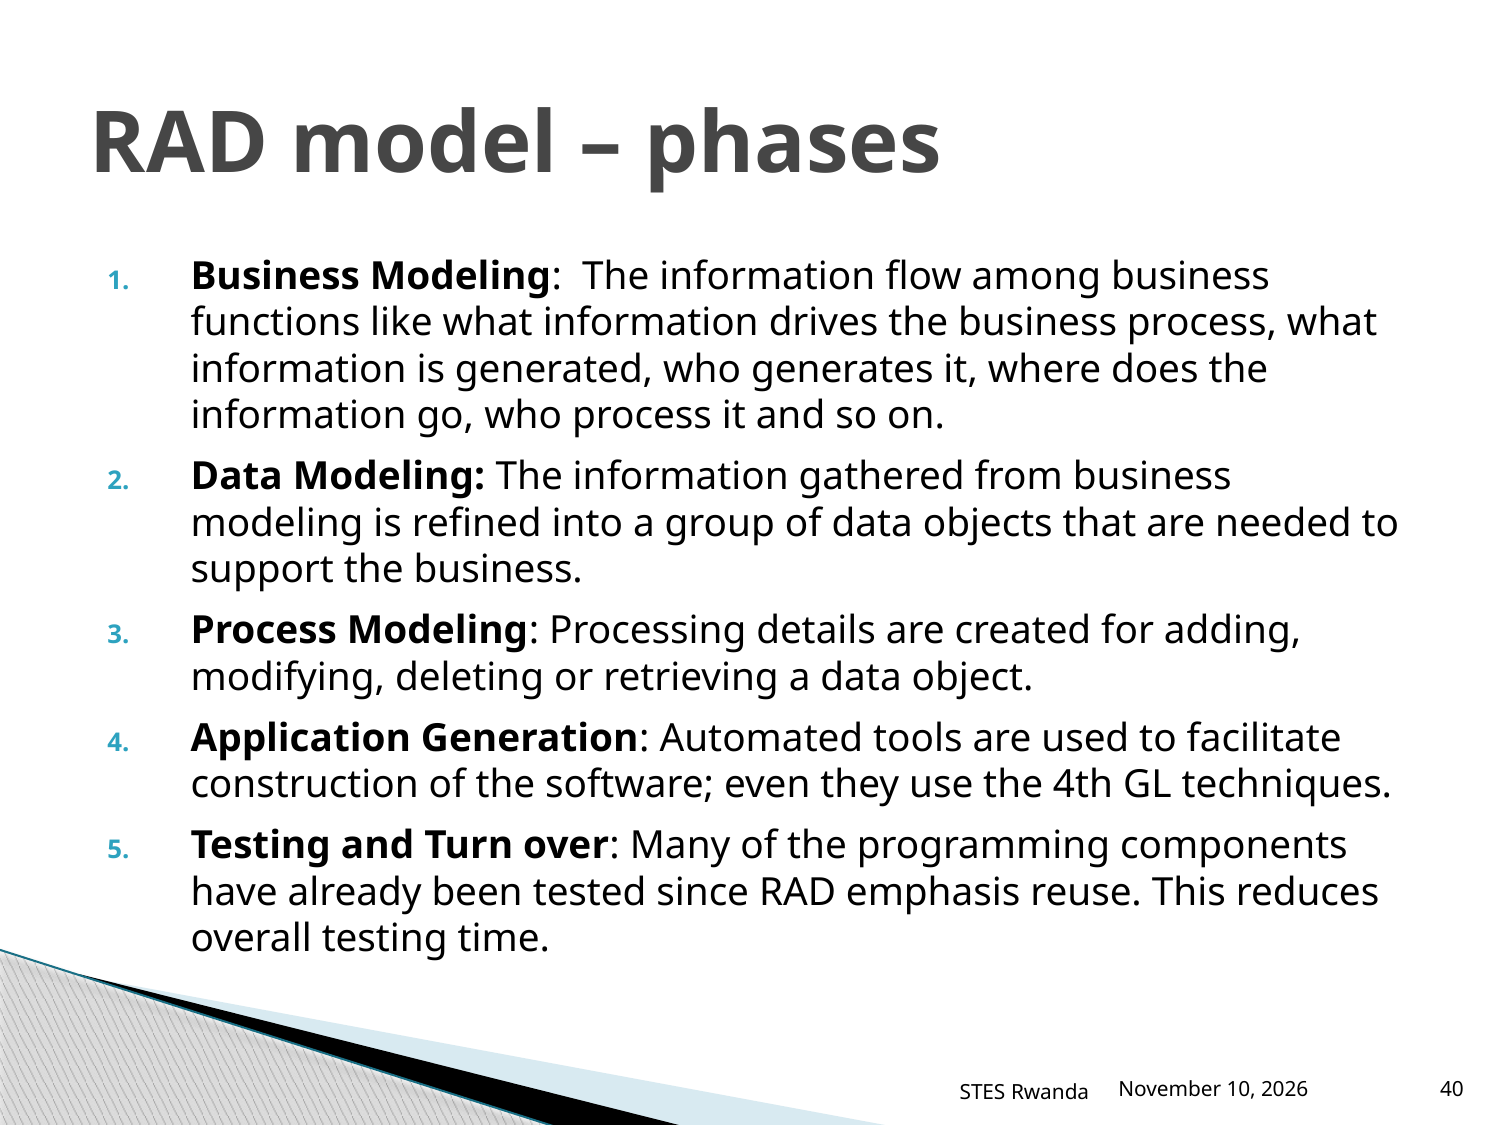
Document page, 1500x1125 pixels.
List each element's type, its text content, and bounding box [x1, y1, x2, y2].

slide_number 40 [1418, 1051, 1479, 1112]
list Business Modeling: The information flow among business functions like what information drives the business process, what information is generated, who generates it, where does the information go, who process it and so on. Data Modeling: The information gathered from business modeling is refined into a group of data objects that are needed to support the business. Process Modeling: Processing details are created for adding, modifying, deleting or retrieving a data object. Application Generation: Automated tools are used to facilitate construction of the software; even they use the 4th GL techniques. Testing and Turn over: Many of the programming components have already been tested since RAD emphasis reuse. This reduces overall testing time. [75, 243, 1425, 986]
footer STES Rwanda [718, 1051, 1105, 1112]
title RAD model – phases [75, 45, 1425, 233]
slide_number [1105, 1051, 1418, 1112]
